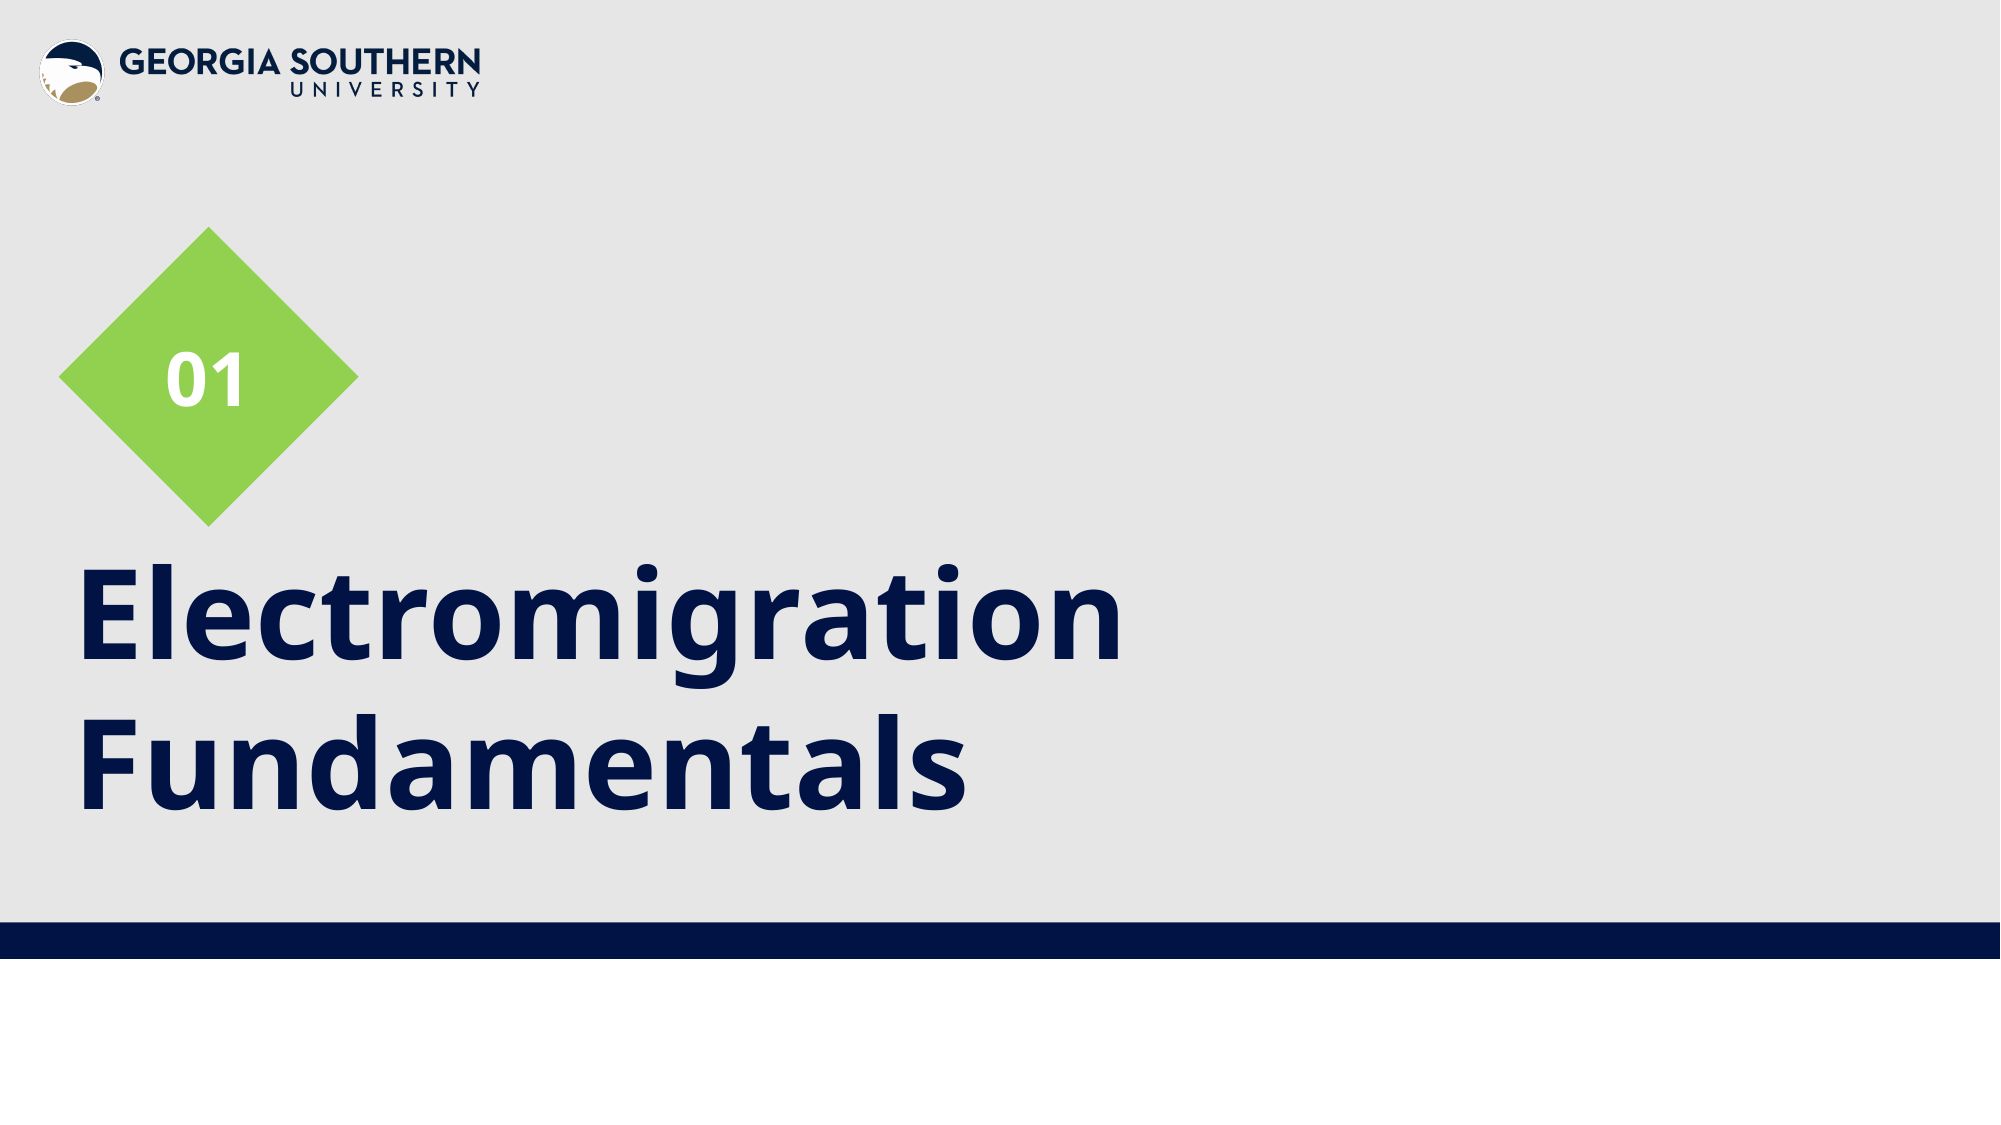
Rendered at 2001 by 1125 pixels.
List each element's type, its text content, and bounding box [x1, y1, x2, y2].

text_box 01 [58, 226, 359, 527]
text_box [0, 0, 2000, 922]
text_box Electromigration Fundamentals [58, 526, 2000, 842]
text_box [0, 922, 2000, 959]
picture [16, 13, 506, 128]
